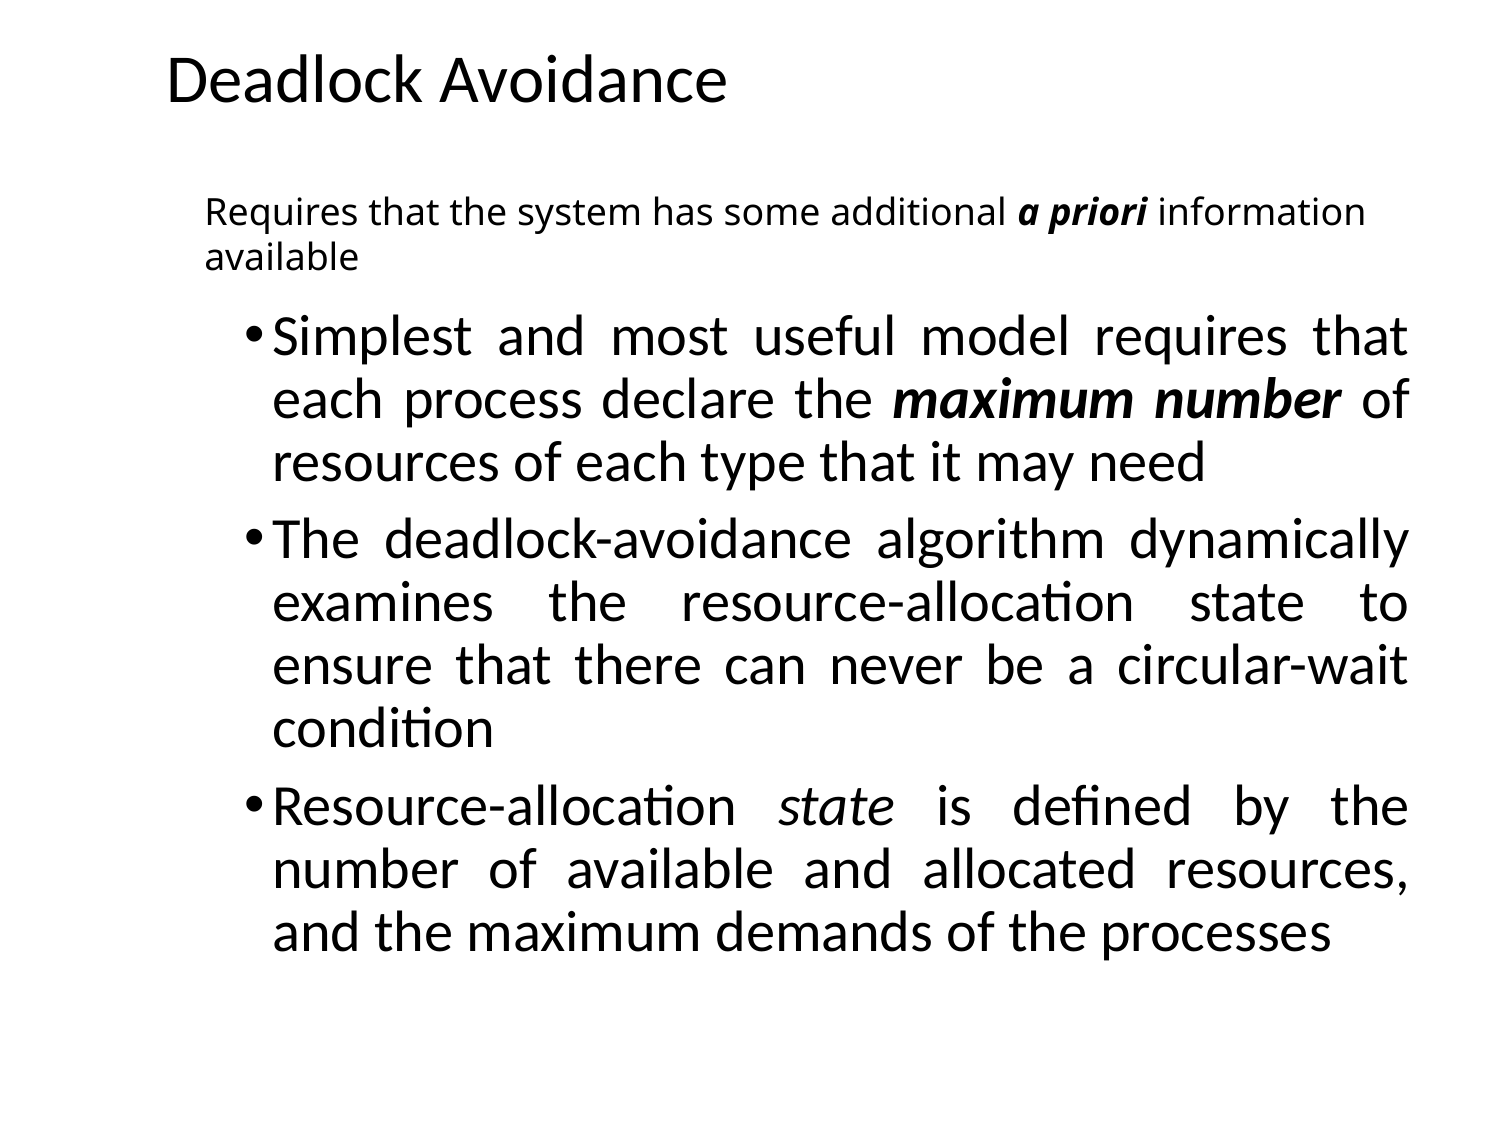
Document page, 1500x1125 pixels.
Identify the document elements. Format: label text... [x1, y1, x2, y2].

text_box Requires that the system has some additional a priori information available [189, 180, 1464, 286]
title Deadlock Avoidance [151, 32, 1425, 128]
list Simplest and most useful model requires that each process declare the maximum number of resources of each type that it may need The deadlock-avoidance algorithm dynamically examines the resource-allocation state to ensure that there can never be a circular-wait condition Resource-allocation state is defined by the number of available and allocated resources, and the maximum demands of the processes [229, 297, 1425, 999]
